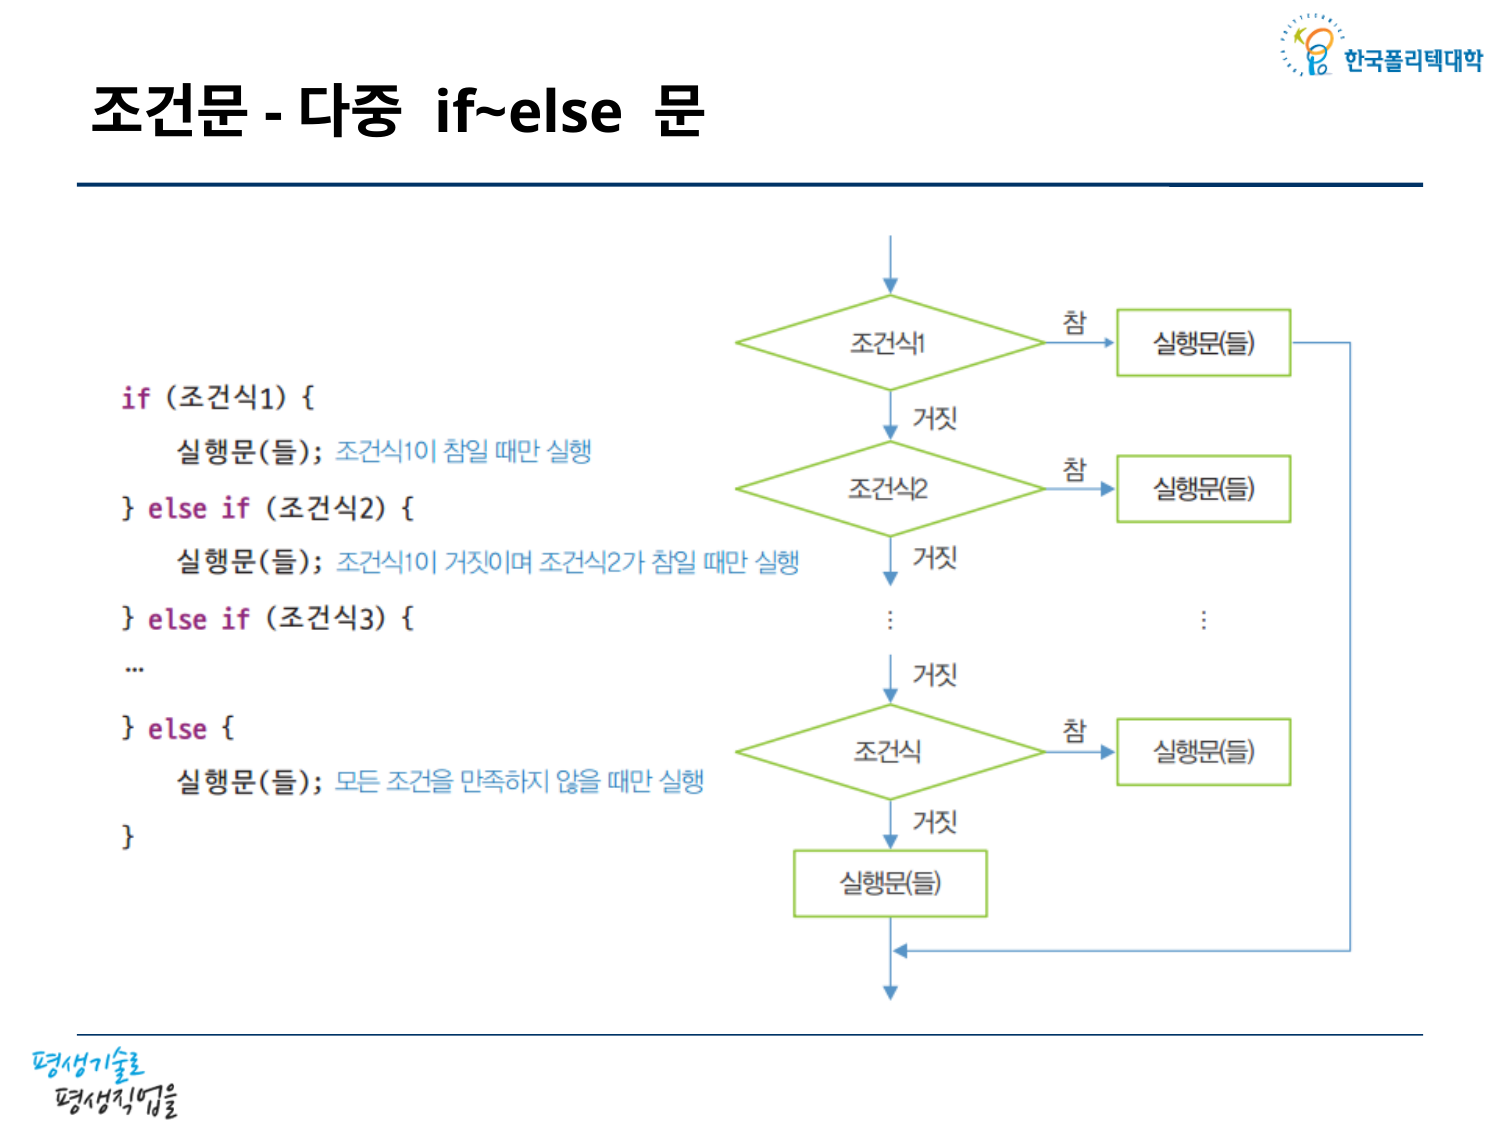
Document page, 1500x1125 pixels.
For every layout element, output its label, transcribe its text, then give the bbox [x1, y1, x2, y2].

picture [17, 1039, 226, 1122]
picture [1275, 6, 1489, 84]
title 조건문-다중 if~else 문 [74, 44, 1426, 173]
picture [111, 231, 1360, 1007]
